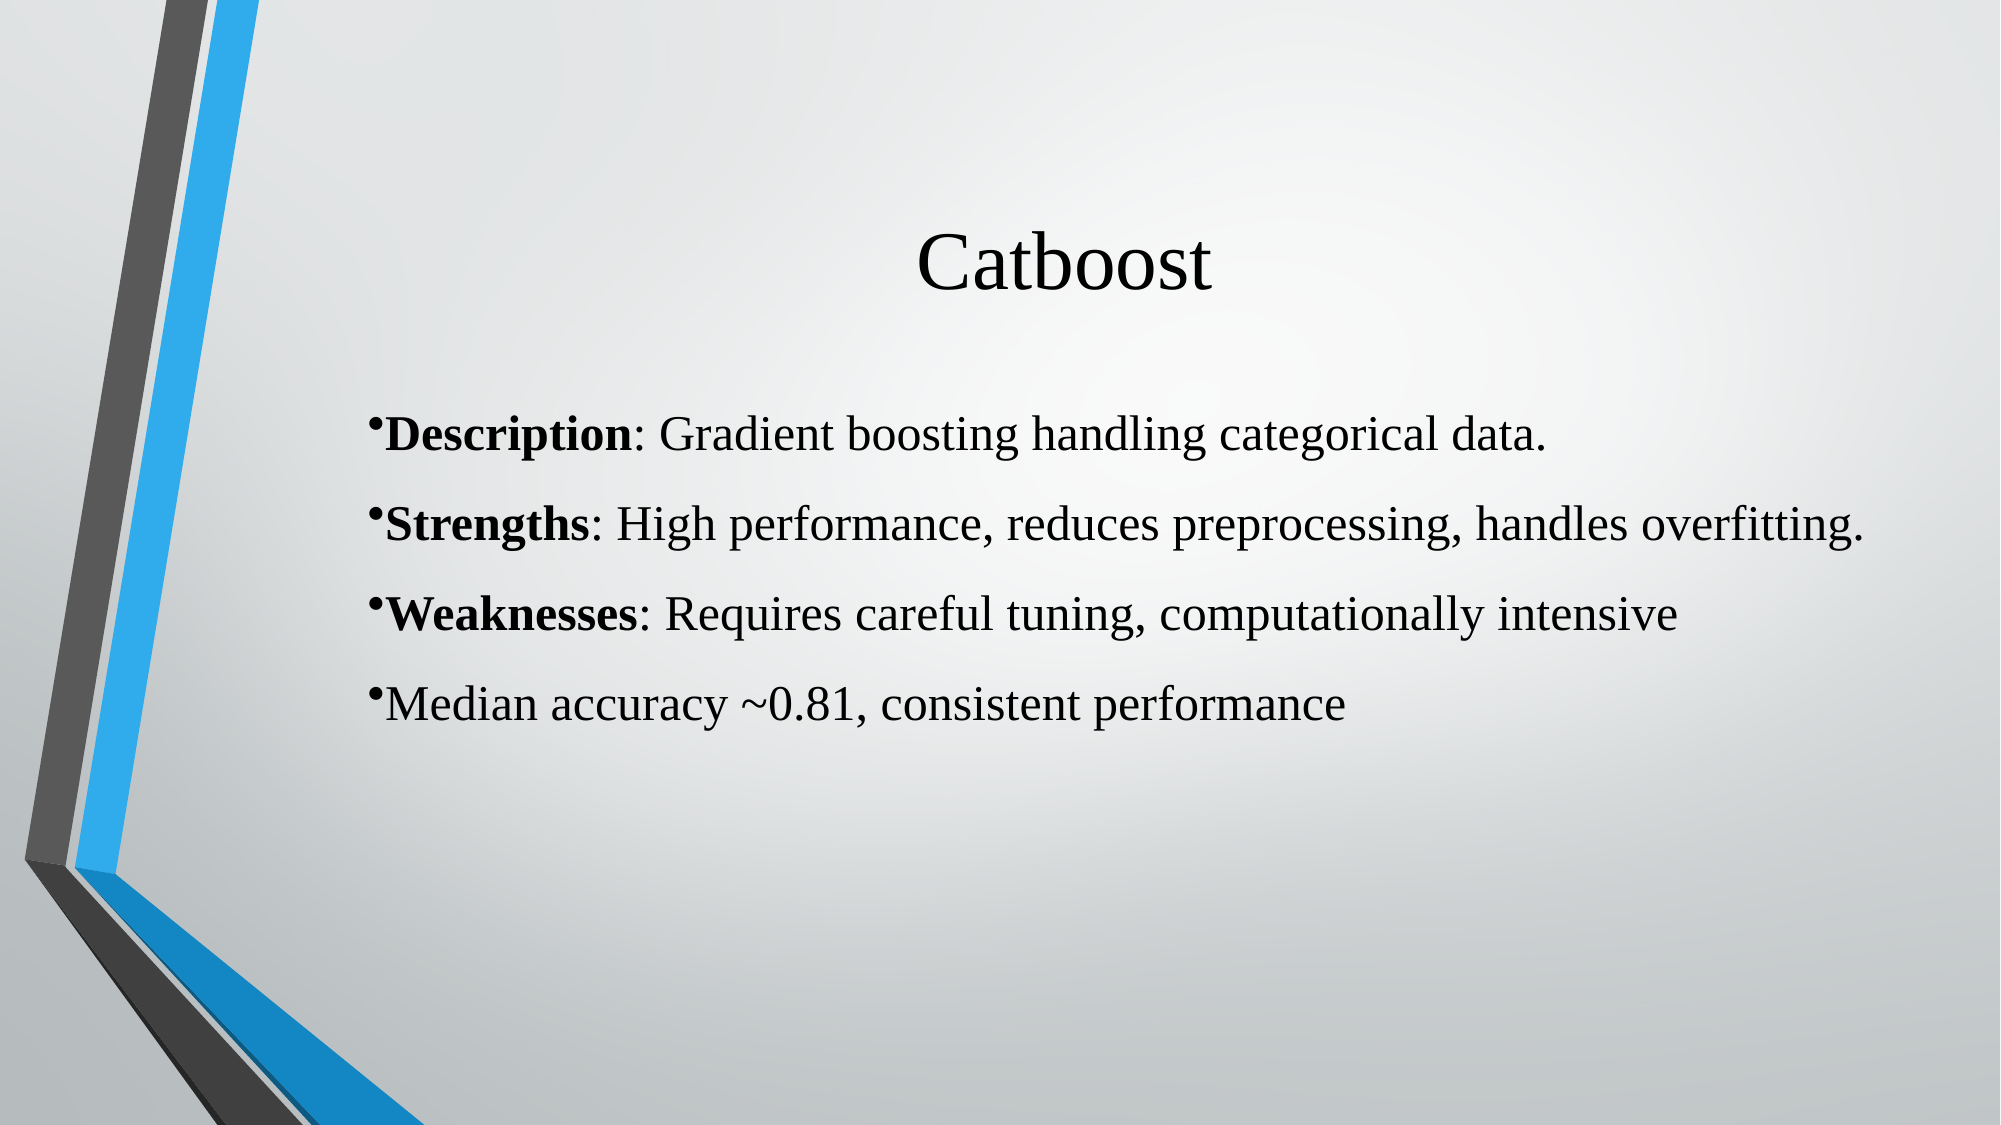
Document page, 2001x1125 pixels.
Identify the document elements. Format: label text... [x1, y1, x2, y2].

list Description: Gradient boosting handling categorical data. Strengths: High performance, reduces preprocessing, handles overfitting. Weaknesses: Requires careful tuning, computationally intensive Median accuracy ~0.81, consistent performance [352, 223, 1892, 877]
title Catboost [243, 112, 1887, 400]
